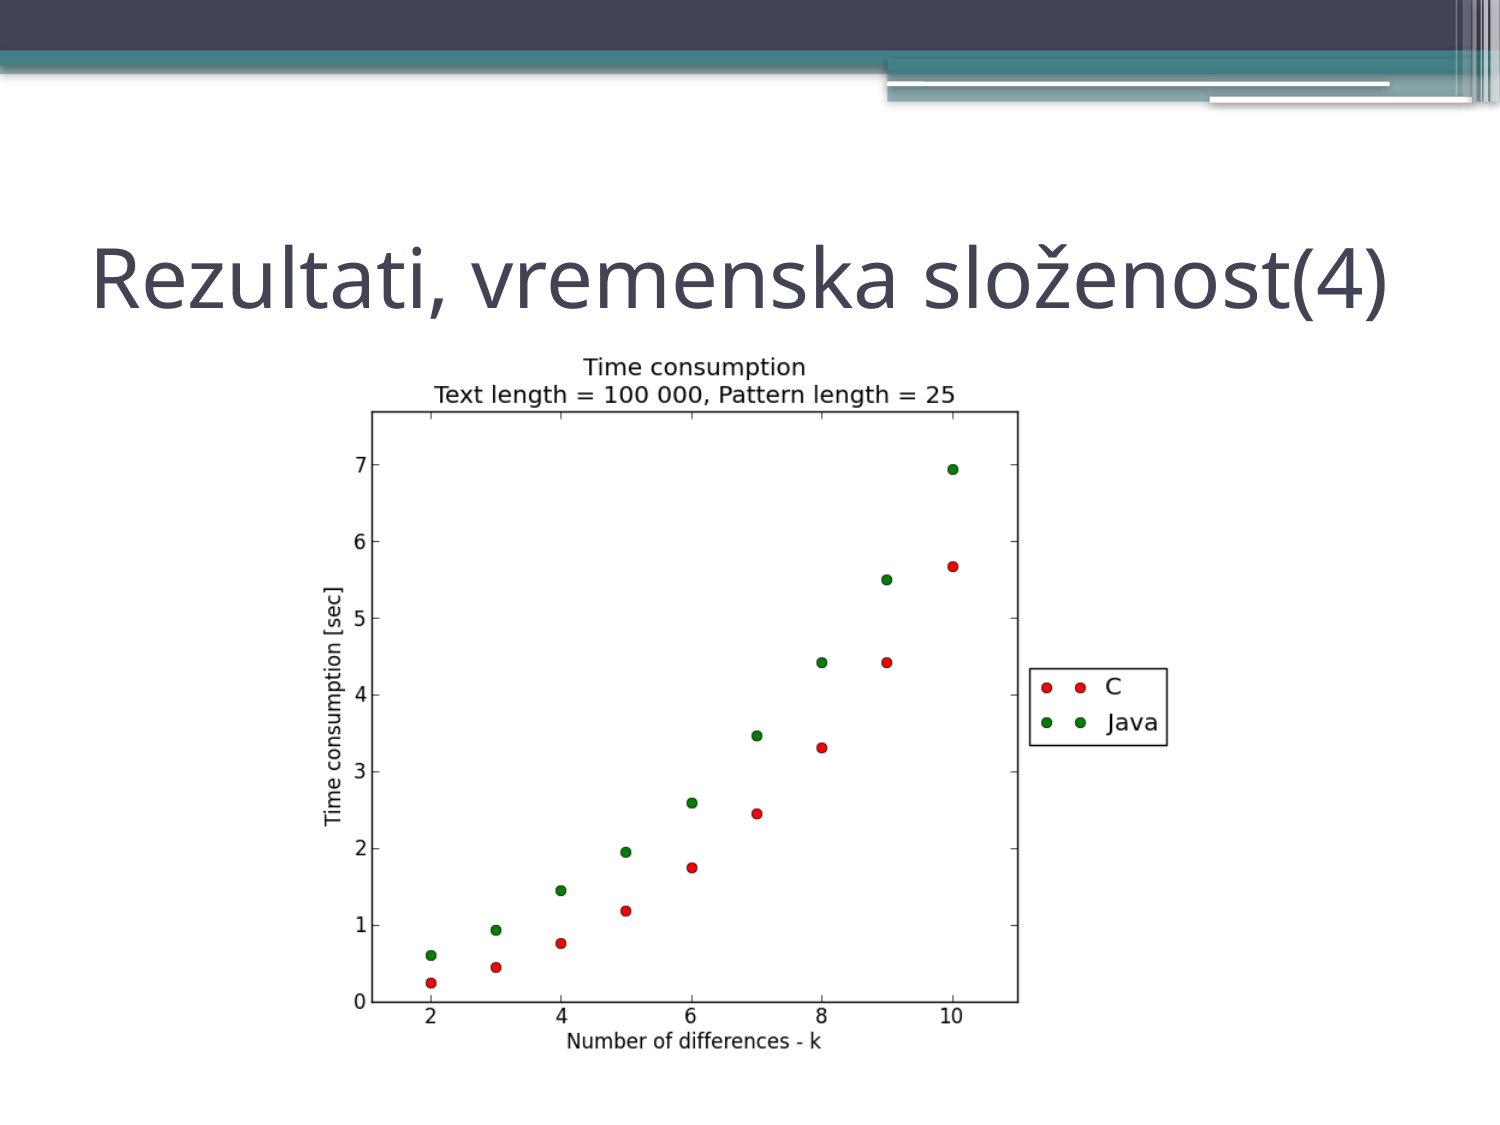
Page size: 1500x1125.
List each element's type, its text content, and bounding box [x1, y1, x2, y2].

title Rezultati, vremenska složenost(4) [75, 187, 1425, 363]
picture [249, 337, 1229, 1076]
